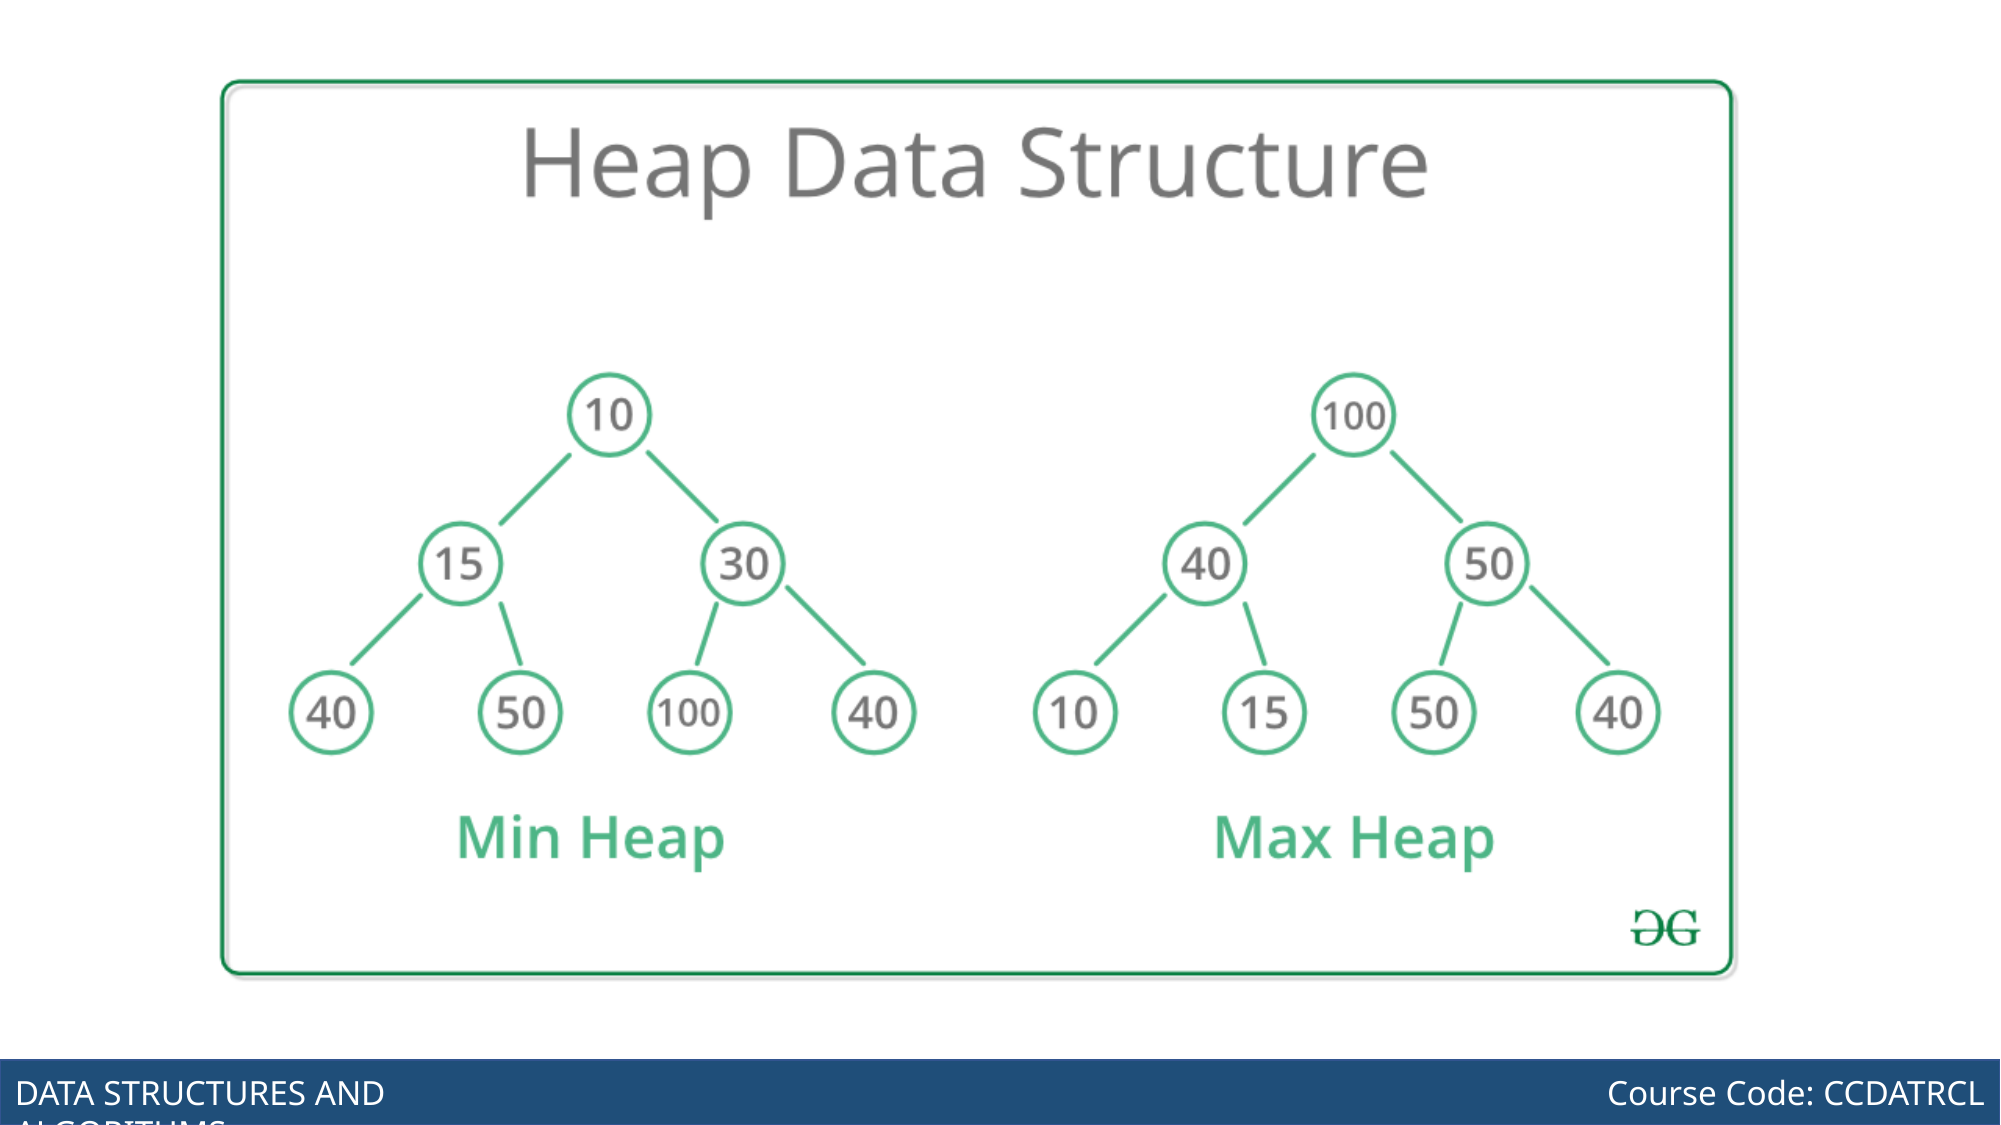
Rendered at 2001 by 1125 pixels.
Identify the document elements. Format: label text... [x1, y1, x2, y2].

text_box Course Code: CCDATRCL [1516, 1064, 2000, 1120]
picture [195, 59, 1759, 996]
text_box DATA STRUCTURES AND ALGORITHMS [0, 1064, 595, 1125]
text_box [0, 1059, 2000, 1125]
